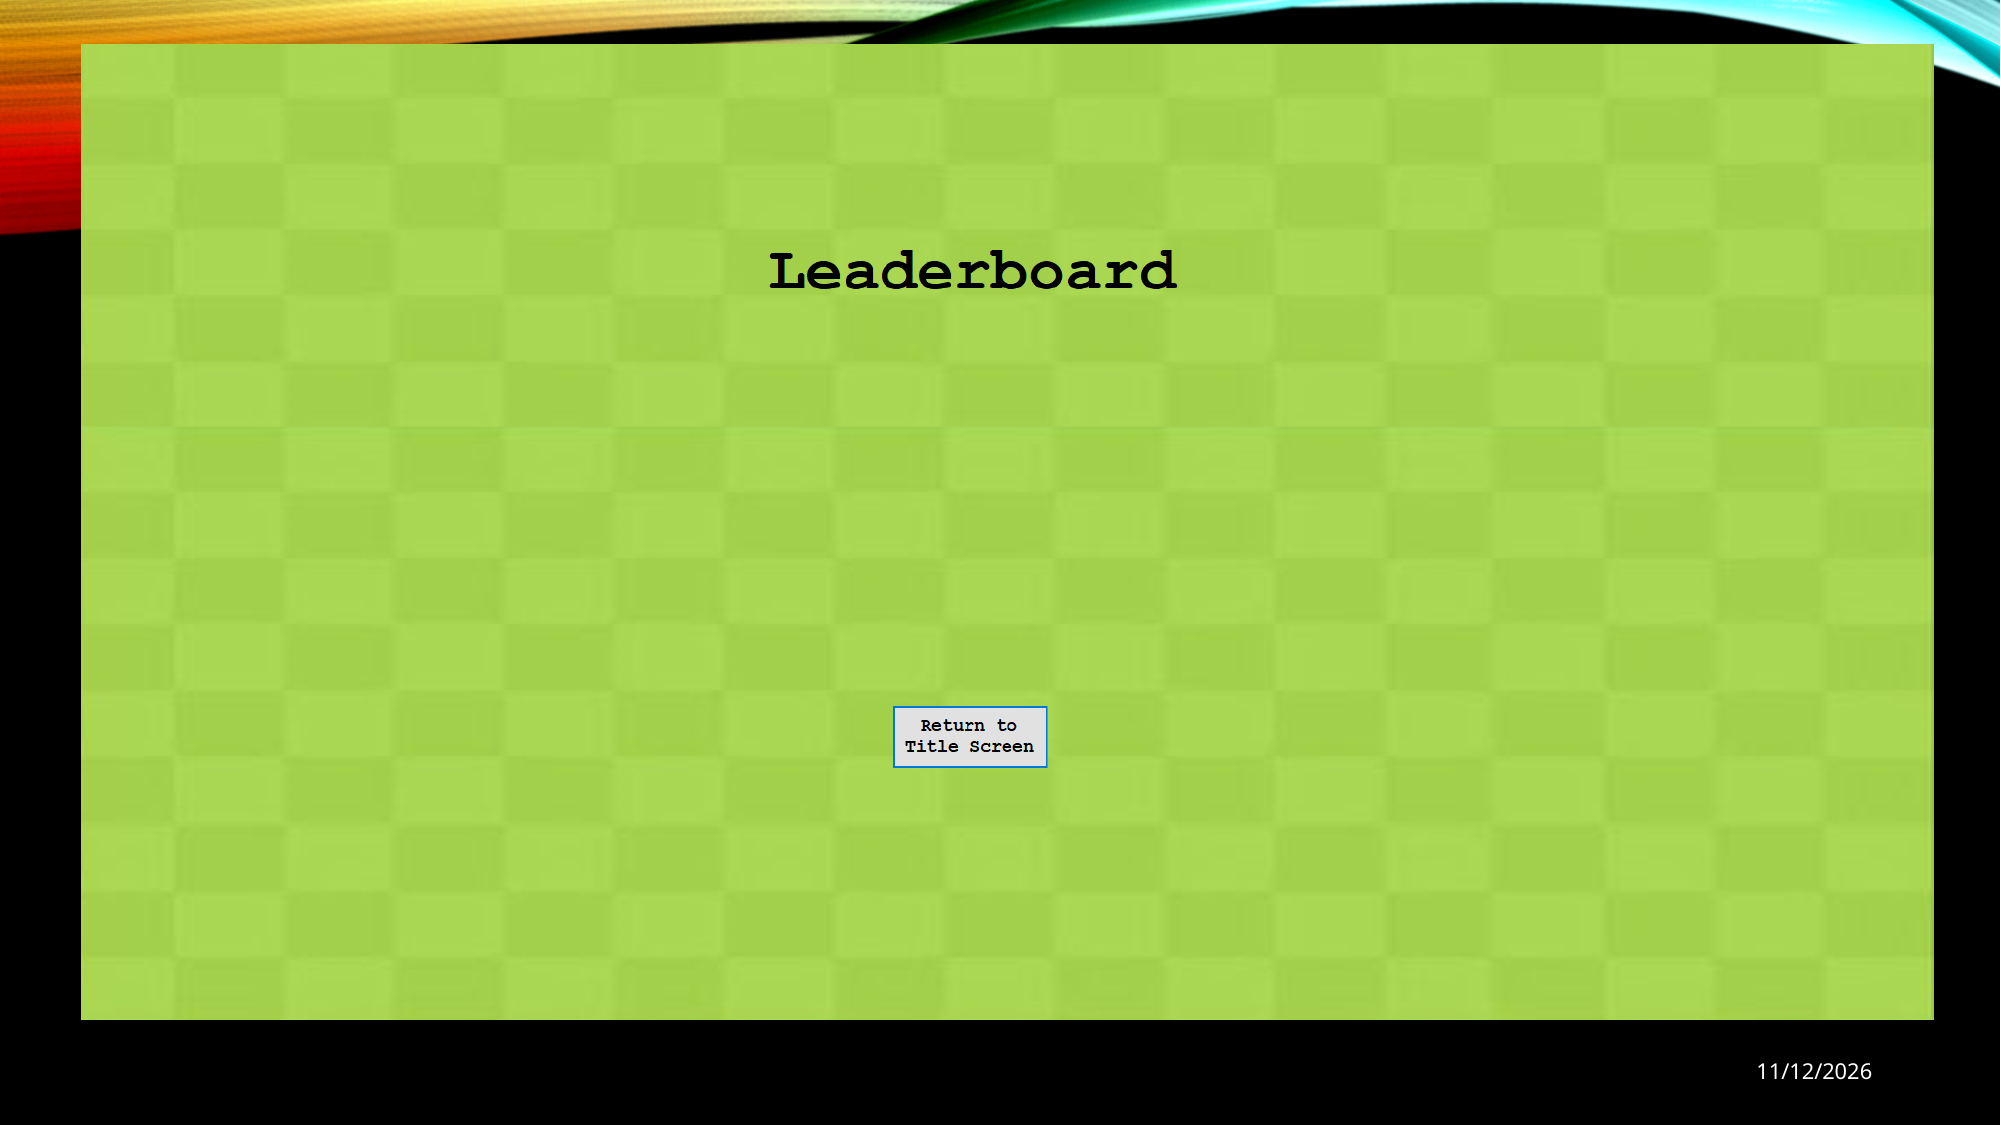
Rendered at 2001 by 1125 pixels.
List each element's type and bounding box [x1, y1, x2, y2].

picture [0, 0, 2000, 237]
list [80, 44, 1934, 1021]
slide_number [1410, 1042, 1888, 1103]
